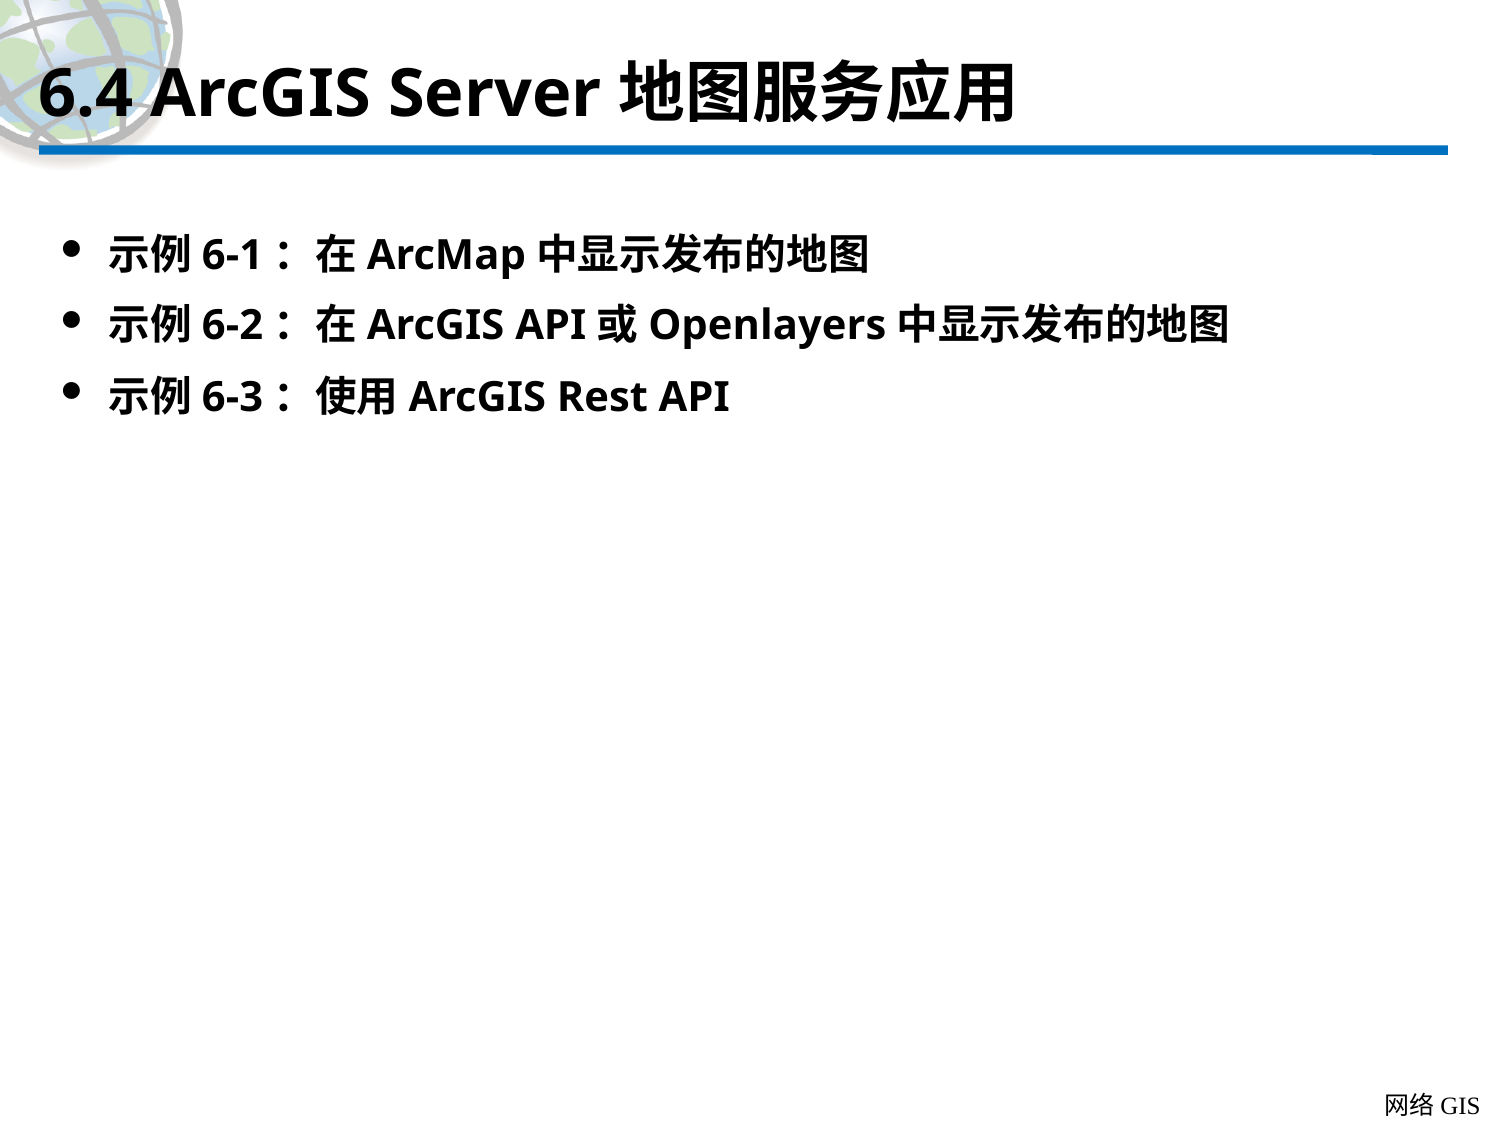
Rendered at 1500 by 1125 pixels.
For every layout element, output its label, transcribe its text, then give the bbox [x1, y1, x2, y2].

title 6.4 ArcGIS Server地图服务应用 [22, 37, 1473, 138]
picture [0, 0, 184, 180]
list 示例6-1：在ArcMap中显示发布的地图 示例6-2：在ArcGIS API或Openlayers中显示发布的地图 示例6-3：使用ArcGIS Rest API [45, 219, 1447, 528]
